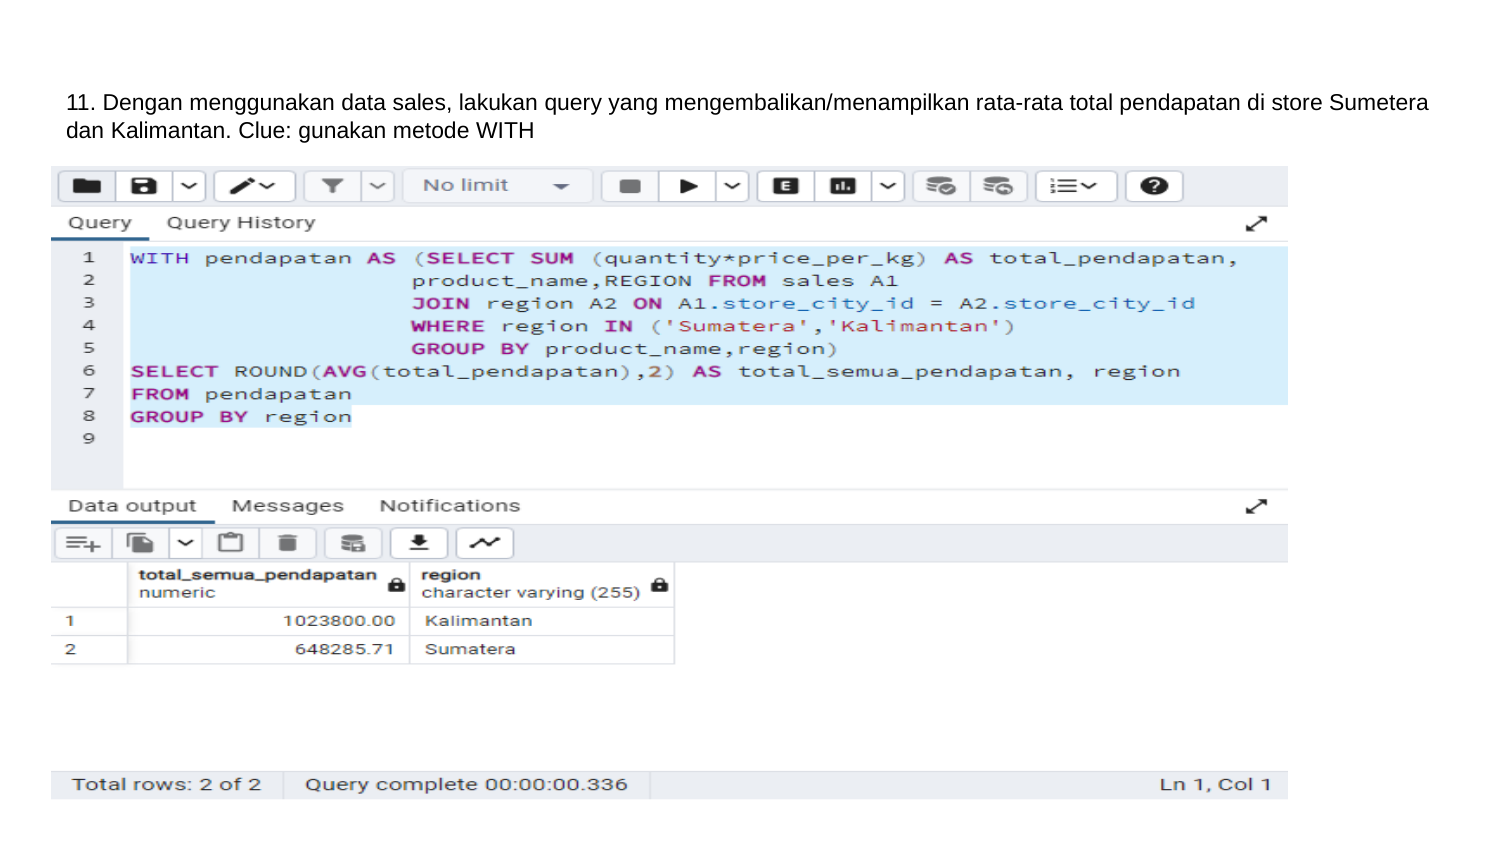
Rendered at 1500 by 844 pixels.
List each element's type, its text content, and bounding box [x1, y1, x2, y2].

picture [50, 166, 1288, 806]
title 11. Dengan menggunakan data sales, lakukan query yang mengembalikan/menampilkan rata-rata total pendapatan di store Sumetera dan Kalimantan. Clue: gunakan metode WITH [51, 72, 1449, 167]
